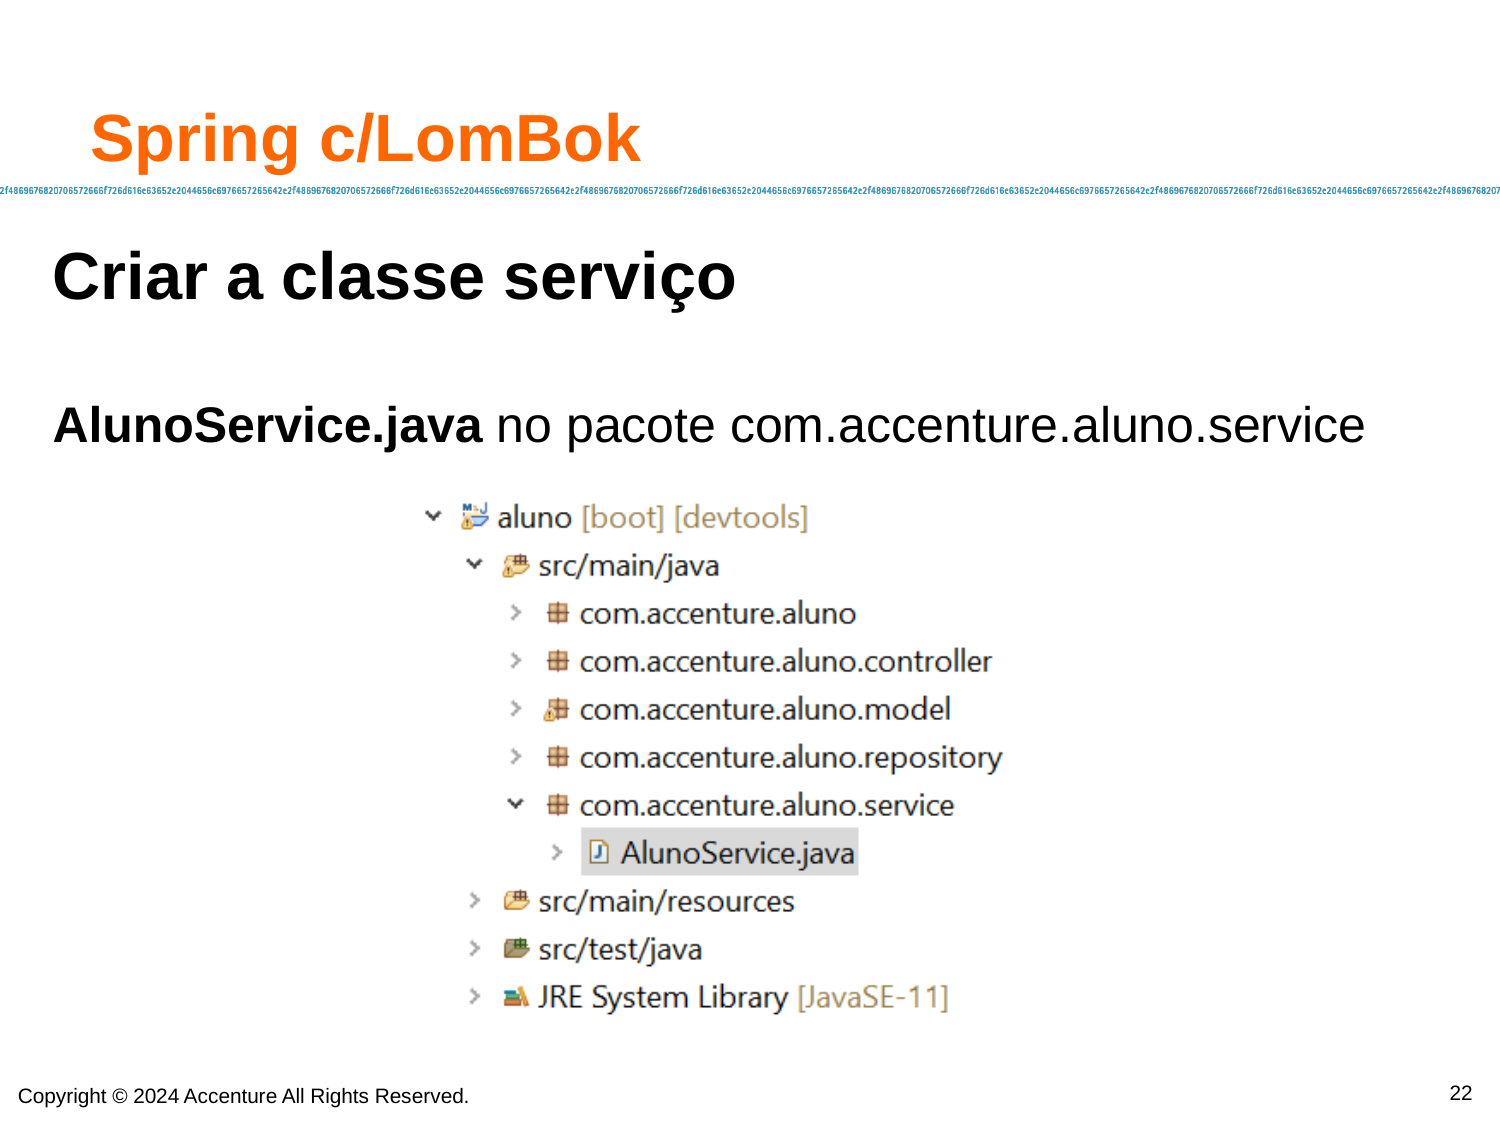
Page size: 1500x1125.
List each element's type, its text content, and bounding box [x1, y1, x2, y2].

slide_number 22 [1137, 1046, 1488, 1125]
picture [412, 499, 1097, 1026]
title Spring c/LomBok [74, 32, 1413, 183]
list Criar a classe serviço AlunoService.java no pacote com.accenture.aluno.service [37, 342, 1426, 1101]
picture [0, 186, 1500, 194]
text_box [26, 212, 1462, 342]
